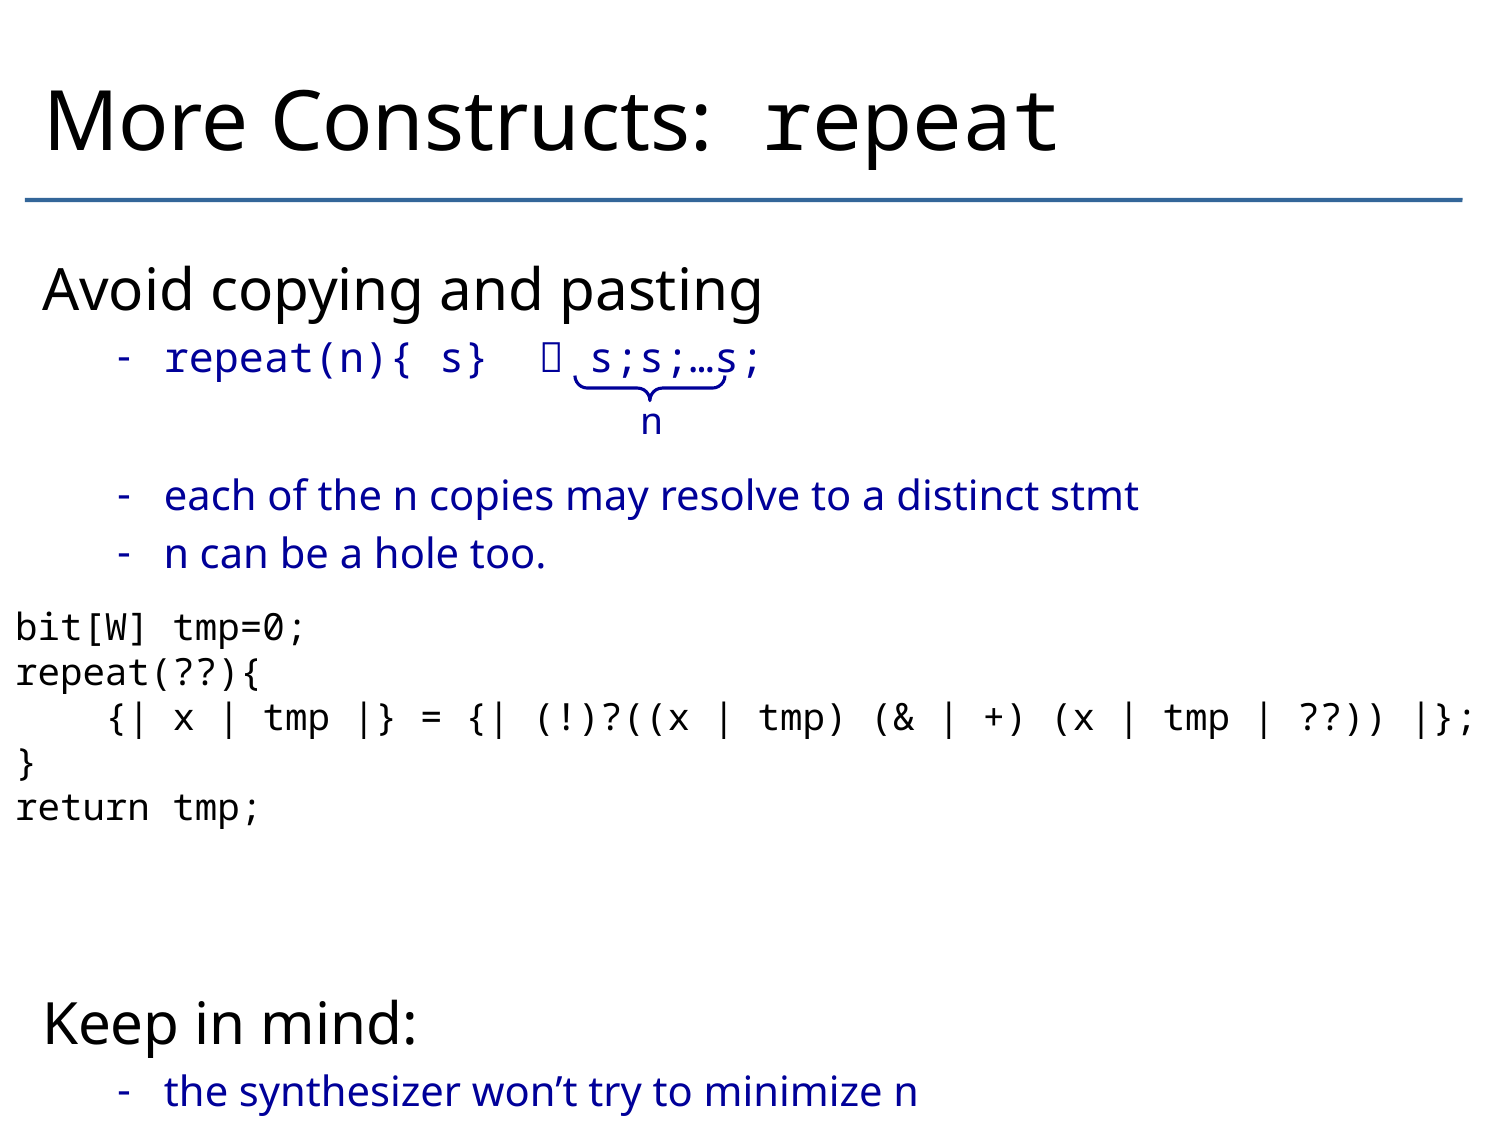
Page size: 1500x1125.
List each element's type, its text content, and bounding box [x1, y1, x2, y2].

text_box [574, 375, 725, 389]
text_box n [625, 389, 678, 450]
list Avoid copying and pasting repeat(n){ s}  s;s;…s; each of the n copies may resolve to a distinct stmt n can be a hole too. Keep in mind: the synthesizer won’t try to minimize n [26, 836, 1378, 1088]
list Avoid copying and pasting repeat(n){ s}  s;s;…s; each of the n copies may resolve to a distinct stmt n can be a hole too. Keep in mind: the synthesizer won’t try to minimize n [26, 244, 1378, 596]
text_box bit[W] tmp=0; repeat(??){ {| x | tmp |} = {| (!)?((x | tmp) (& | +) (x | tmp | ??)) |}; } return tmp; [0, 596, 1493, 836]
title More Constructs: repeat [27, 27, 1379, 208]
